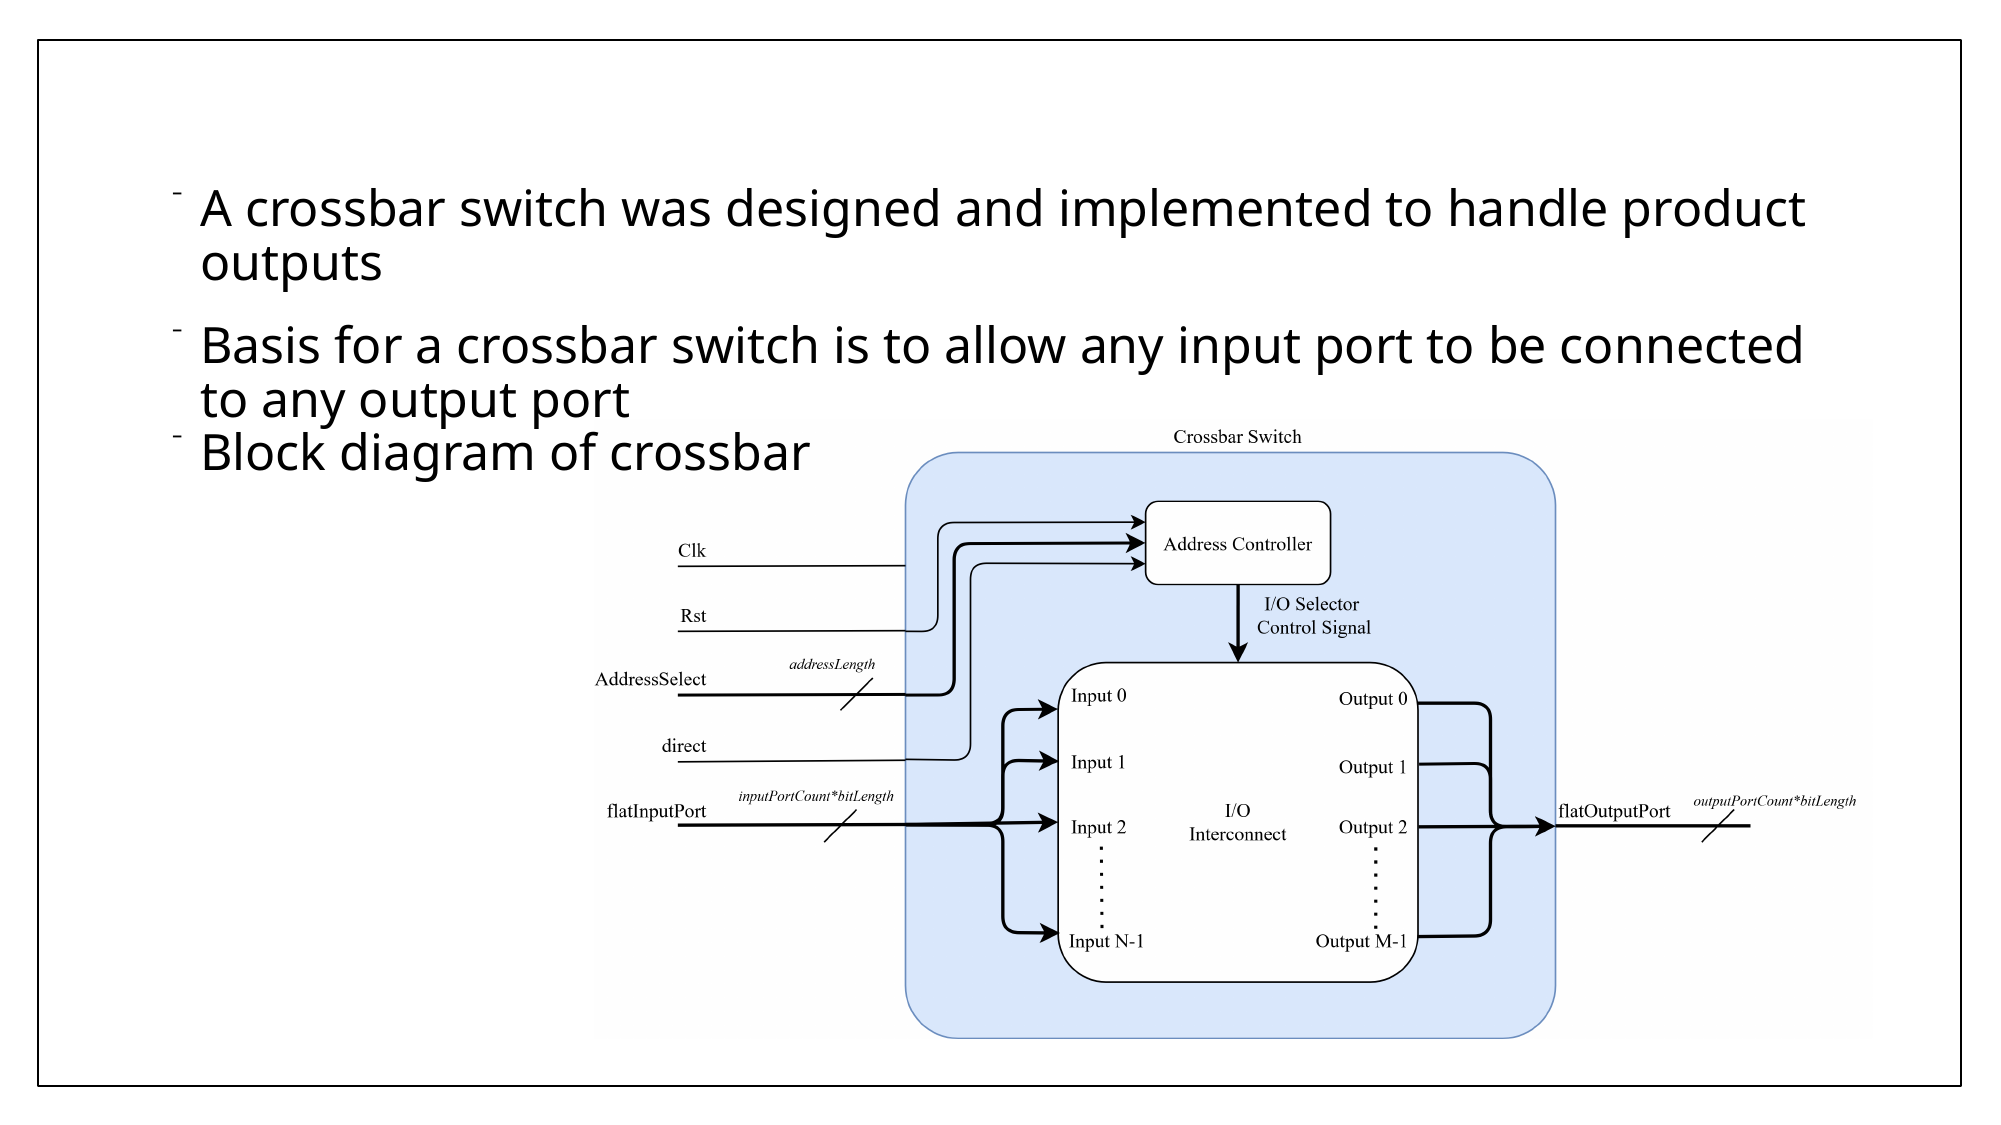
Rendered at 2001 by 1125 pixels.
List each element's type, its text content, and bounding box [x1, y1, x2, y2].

text_box Block diagram of crossbar [147, 419, 592, 1039]
picture [593, 418, 1873, 1039]
list A crossbar switch was designed and implemented to handle product outputs Basis for a crossbar switch is to allow any input port to be connected to any output port [147, 86, 1873, 419]
